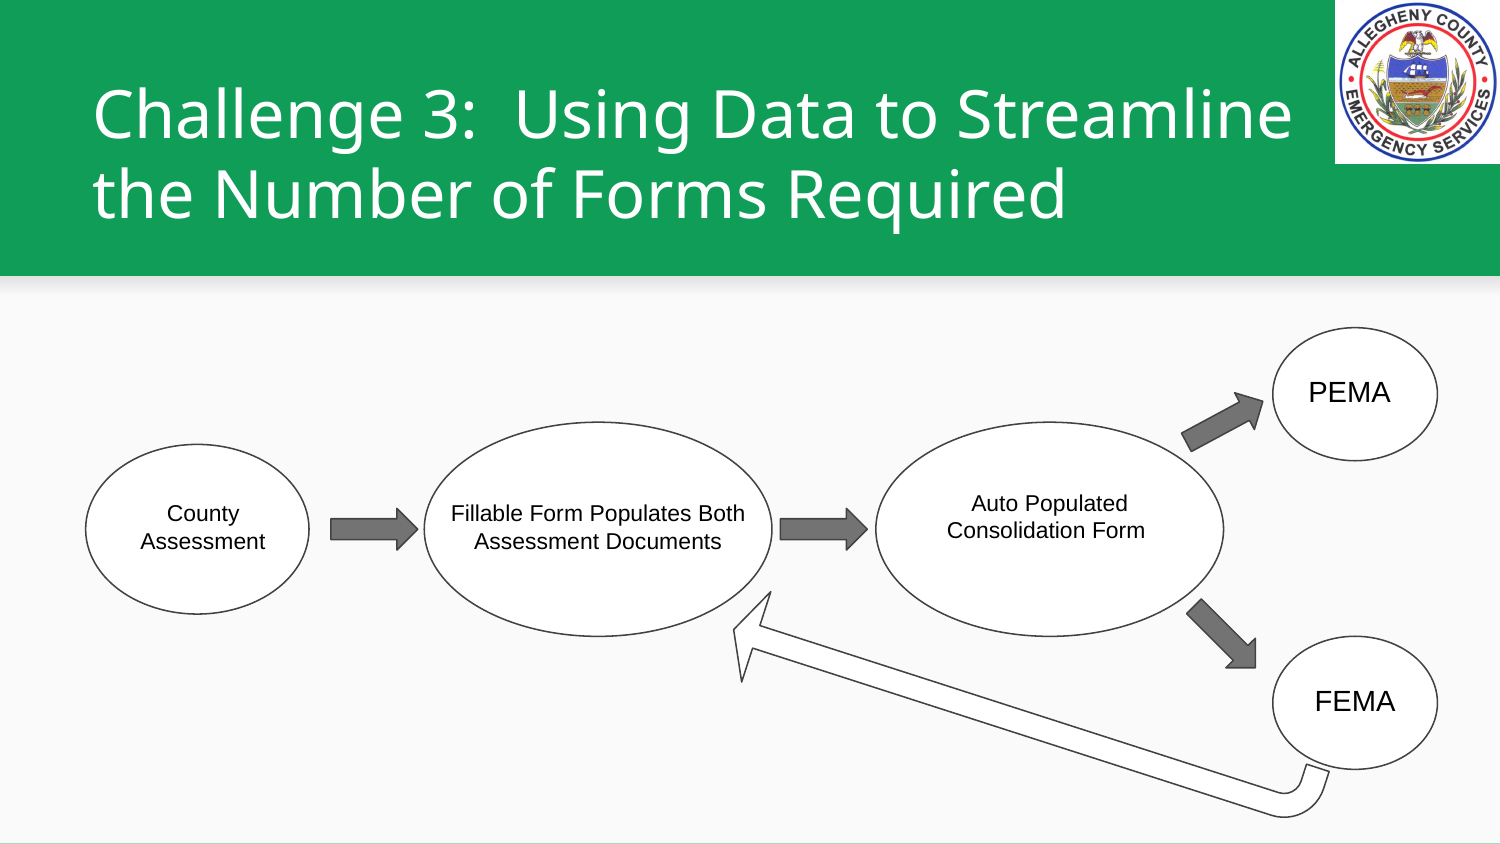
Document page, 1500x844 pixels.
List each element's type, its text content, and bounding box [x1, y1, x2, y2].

text_box [441, 422, 755, 483]
title Challenge 3: Using Data to Streamline the Number of Forms Required [77, 121, 1427, 248]
text_box [1272, 360, 1284, 428]
text_box [780, 508, 868, 551]
text_box [733, 591, 1330, 818]
text_box FEMA [1290, 667, 1420, 739]
text_box County Assessment [97, 483, 309, 562]
text_box [103, 444, 292, 483]
text_box [498, 617, 698, 637]
text_box [1285, 327, 1438, 461]
text_box [85, 491, 301, 615]
text_box [1186, 598, 1256, 668]
text_box Fillable Form Populates Both Assessment Documents [379, 483, 817, 617]
text_box [1181, 392, 1263, 452]
picture [1335, 0, 1500, 164]
text_box [330, 518, 379, 540]
text_box [1272, 636, 1438, 770]
text_box PEMA [1284, 358, 1415, 430]
text_box Auto Populated Consolidation Form [875, 422, 1224, 637]
